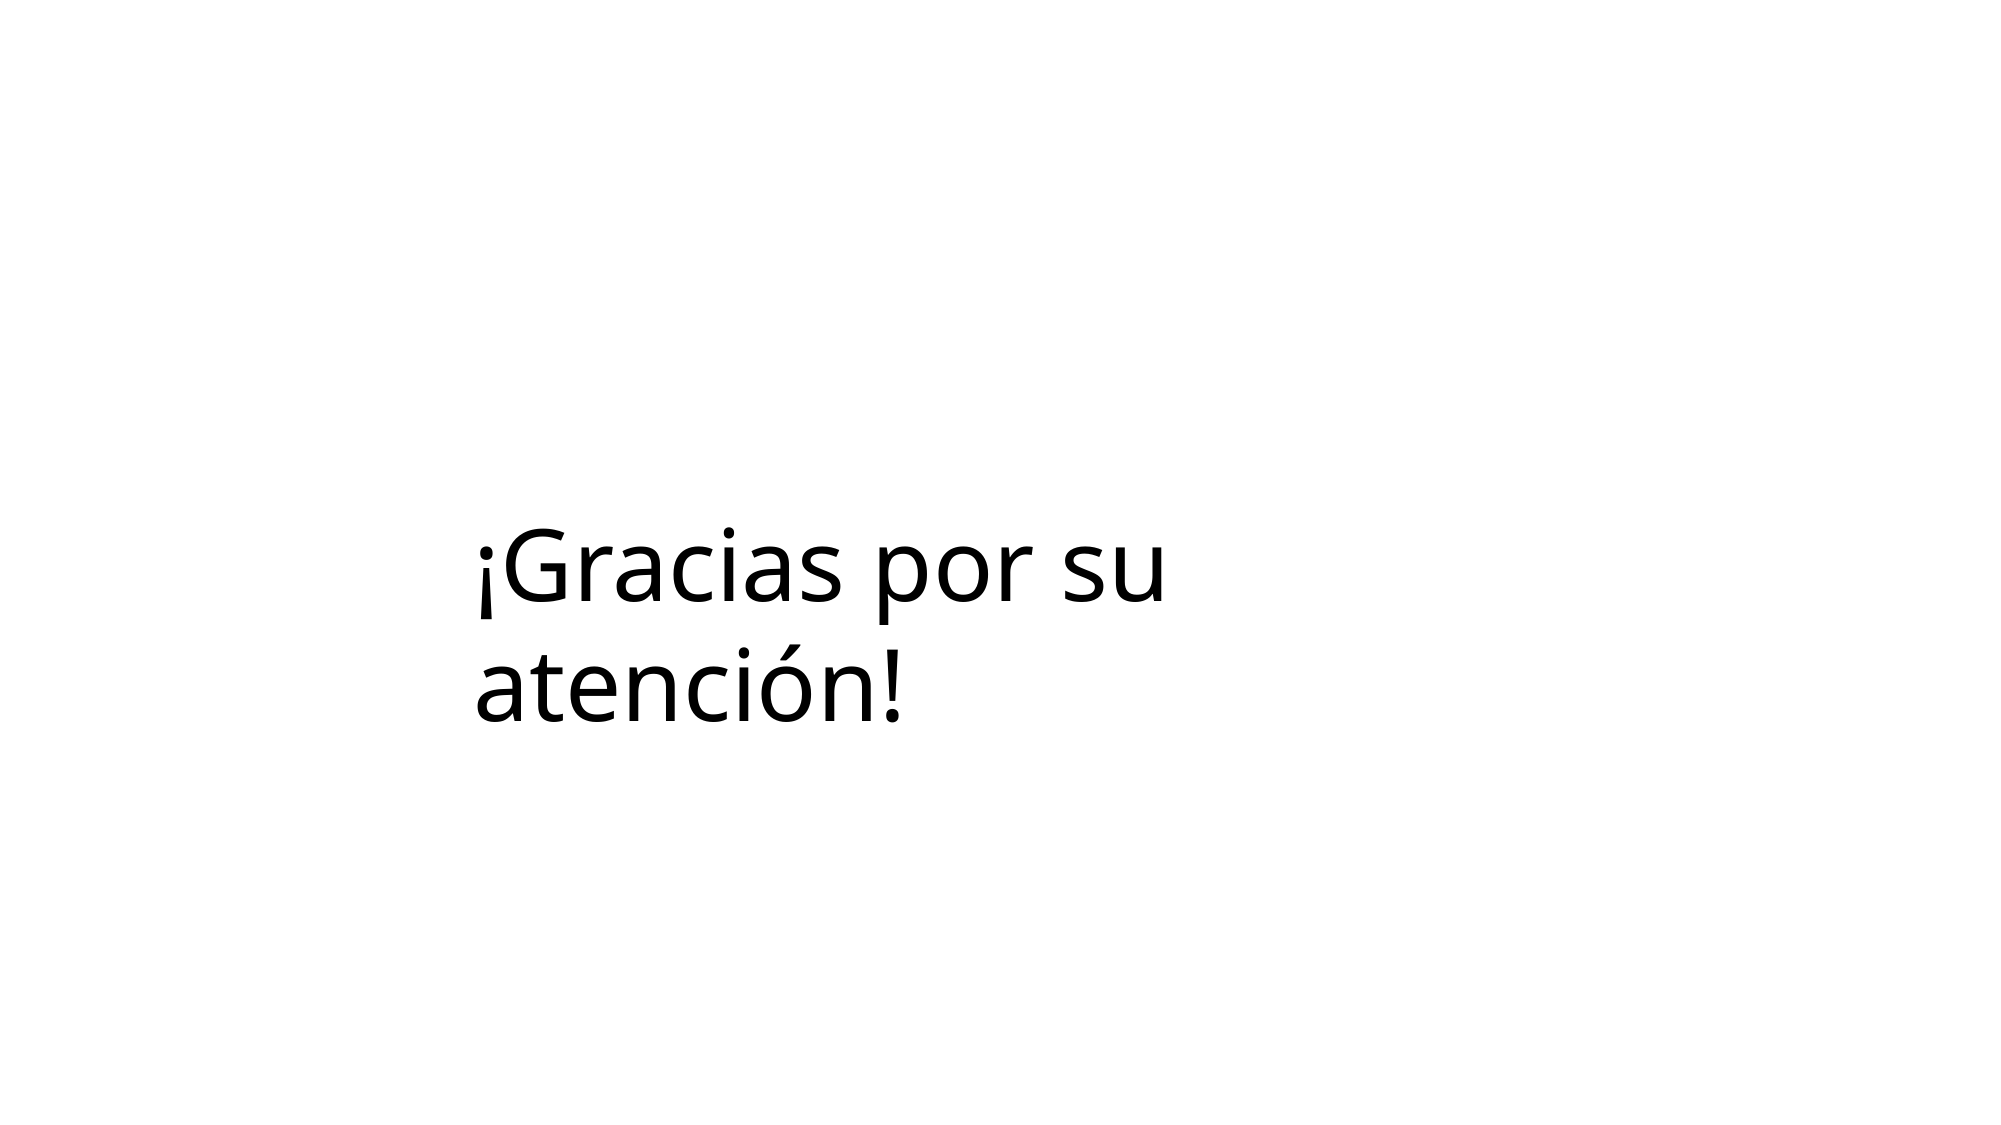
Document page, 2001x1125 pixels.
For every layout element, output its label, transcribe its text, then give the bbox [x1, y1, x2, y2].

text_box ¡Gracias por su atención! [458, 494, 1516, 750]
